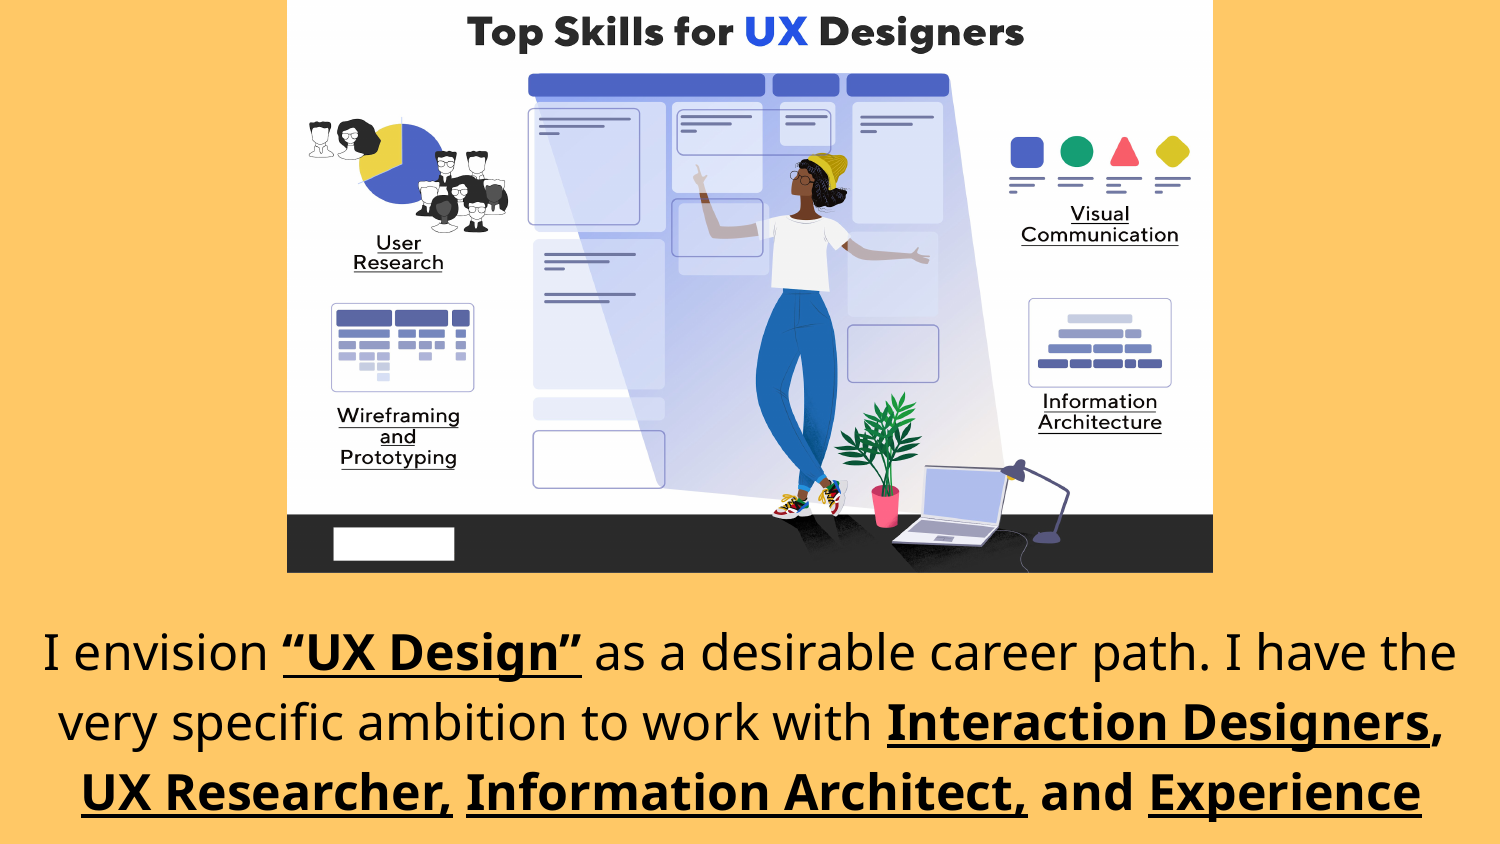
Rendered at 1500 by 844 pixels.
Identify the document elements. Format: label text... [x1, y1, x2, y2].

picture [287, 0, 1213, 573]
text_box I envision “UX Design” as a desirable career path. I have the very specific ambition to work with Interaction Designers, UX Researcher, Information Architect, and Experience Strategist. [15, 596, 1487, 836]
